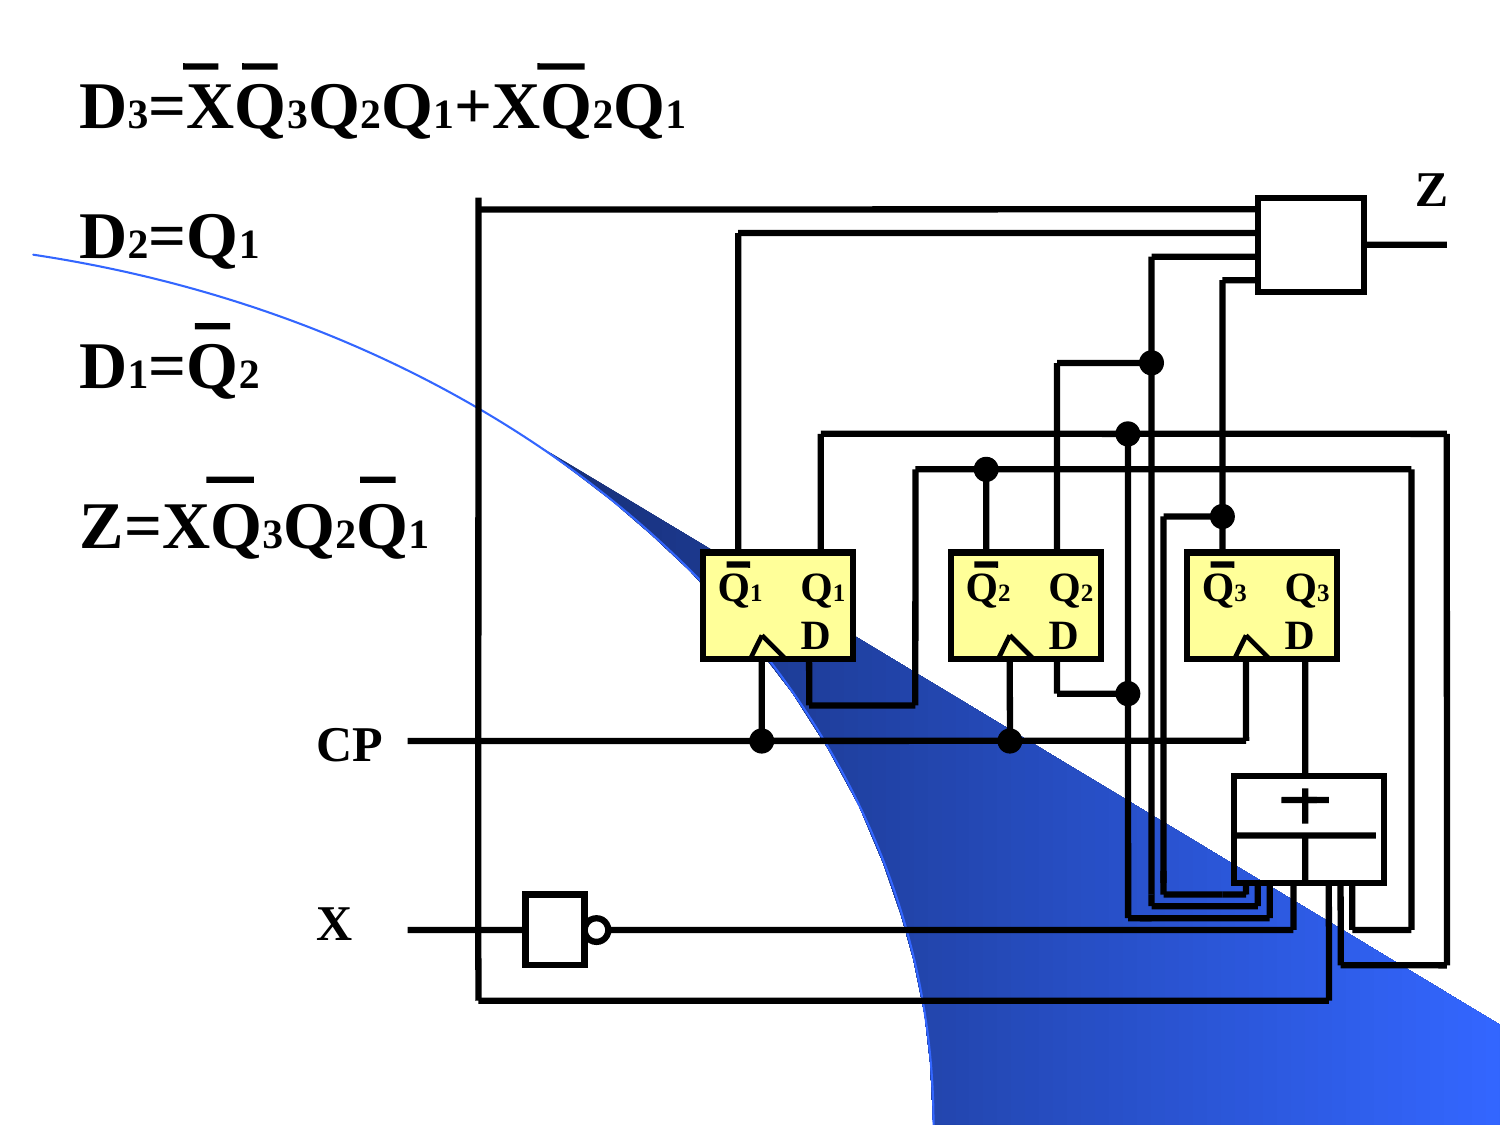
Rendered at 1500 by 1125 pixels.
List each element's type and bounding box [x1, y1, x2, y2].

text_box [64, 54, 1464, 1001]
